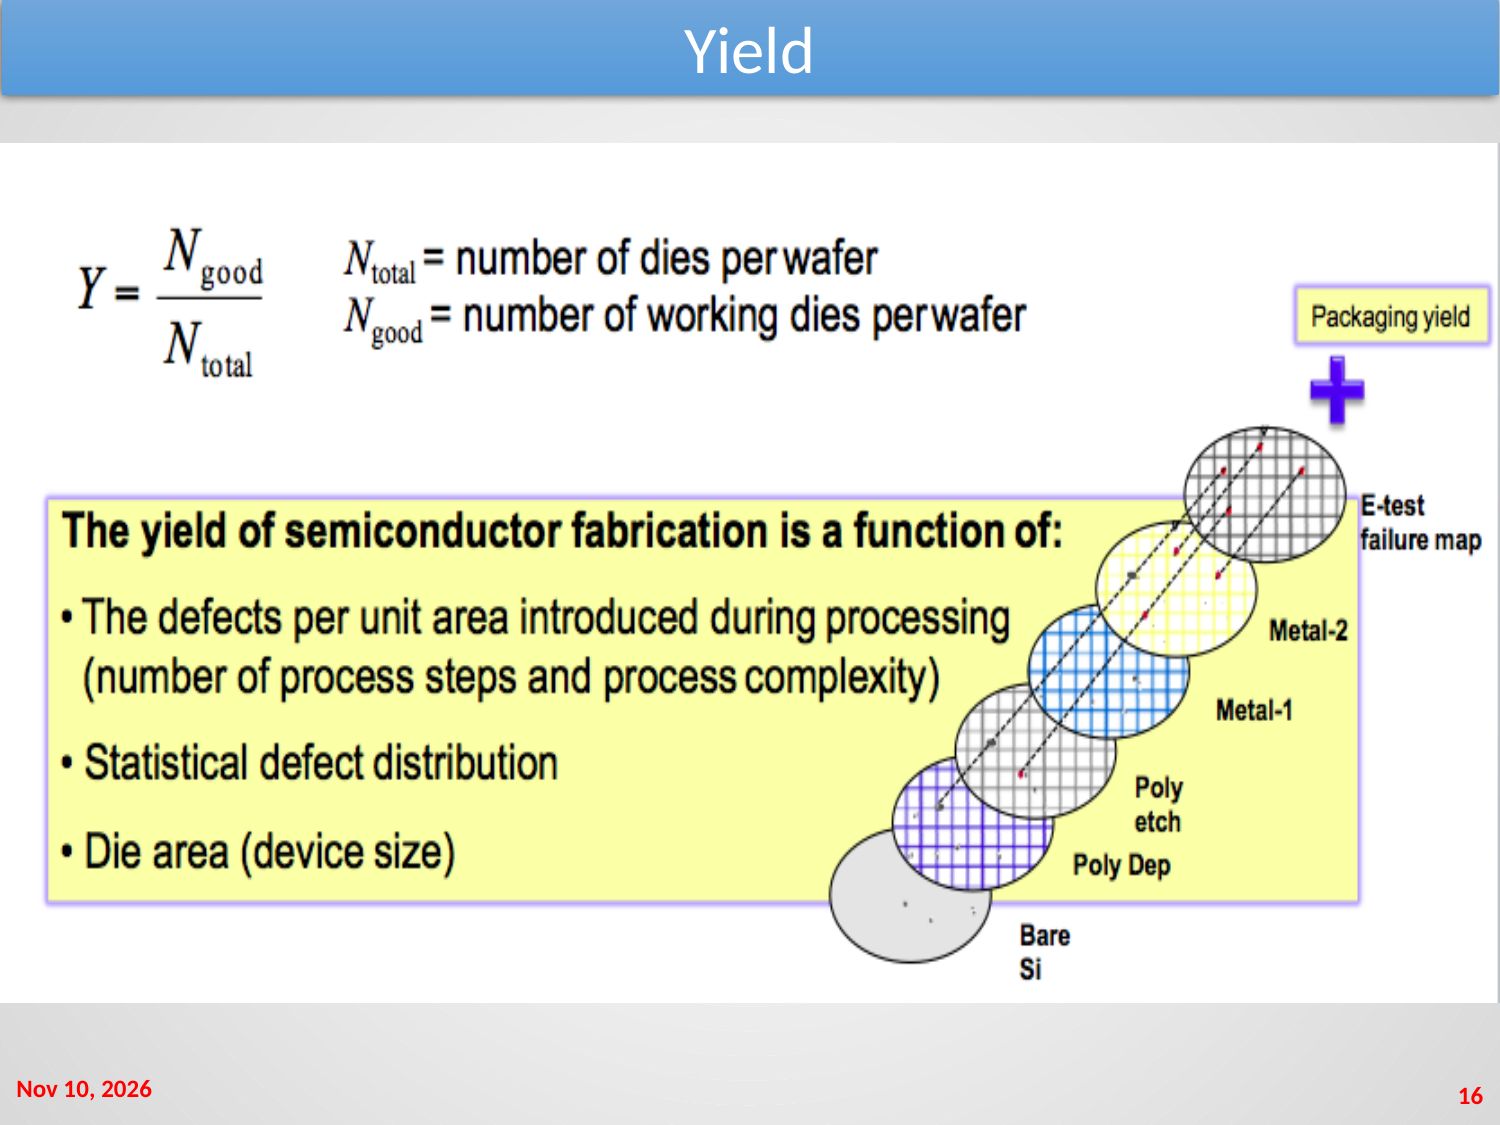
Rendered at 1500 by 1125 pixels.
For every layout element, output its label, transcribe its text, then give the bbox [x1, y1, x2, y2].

text_box Yield [2, 0, 1499, 95]
slide_number 8-Aug-21 [1, 1057, 352, 1118]
picture [0, 143, 1500, 1003]
slide_number 16 [1148, 1065, 1499, 1125]
